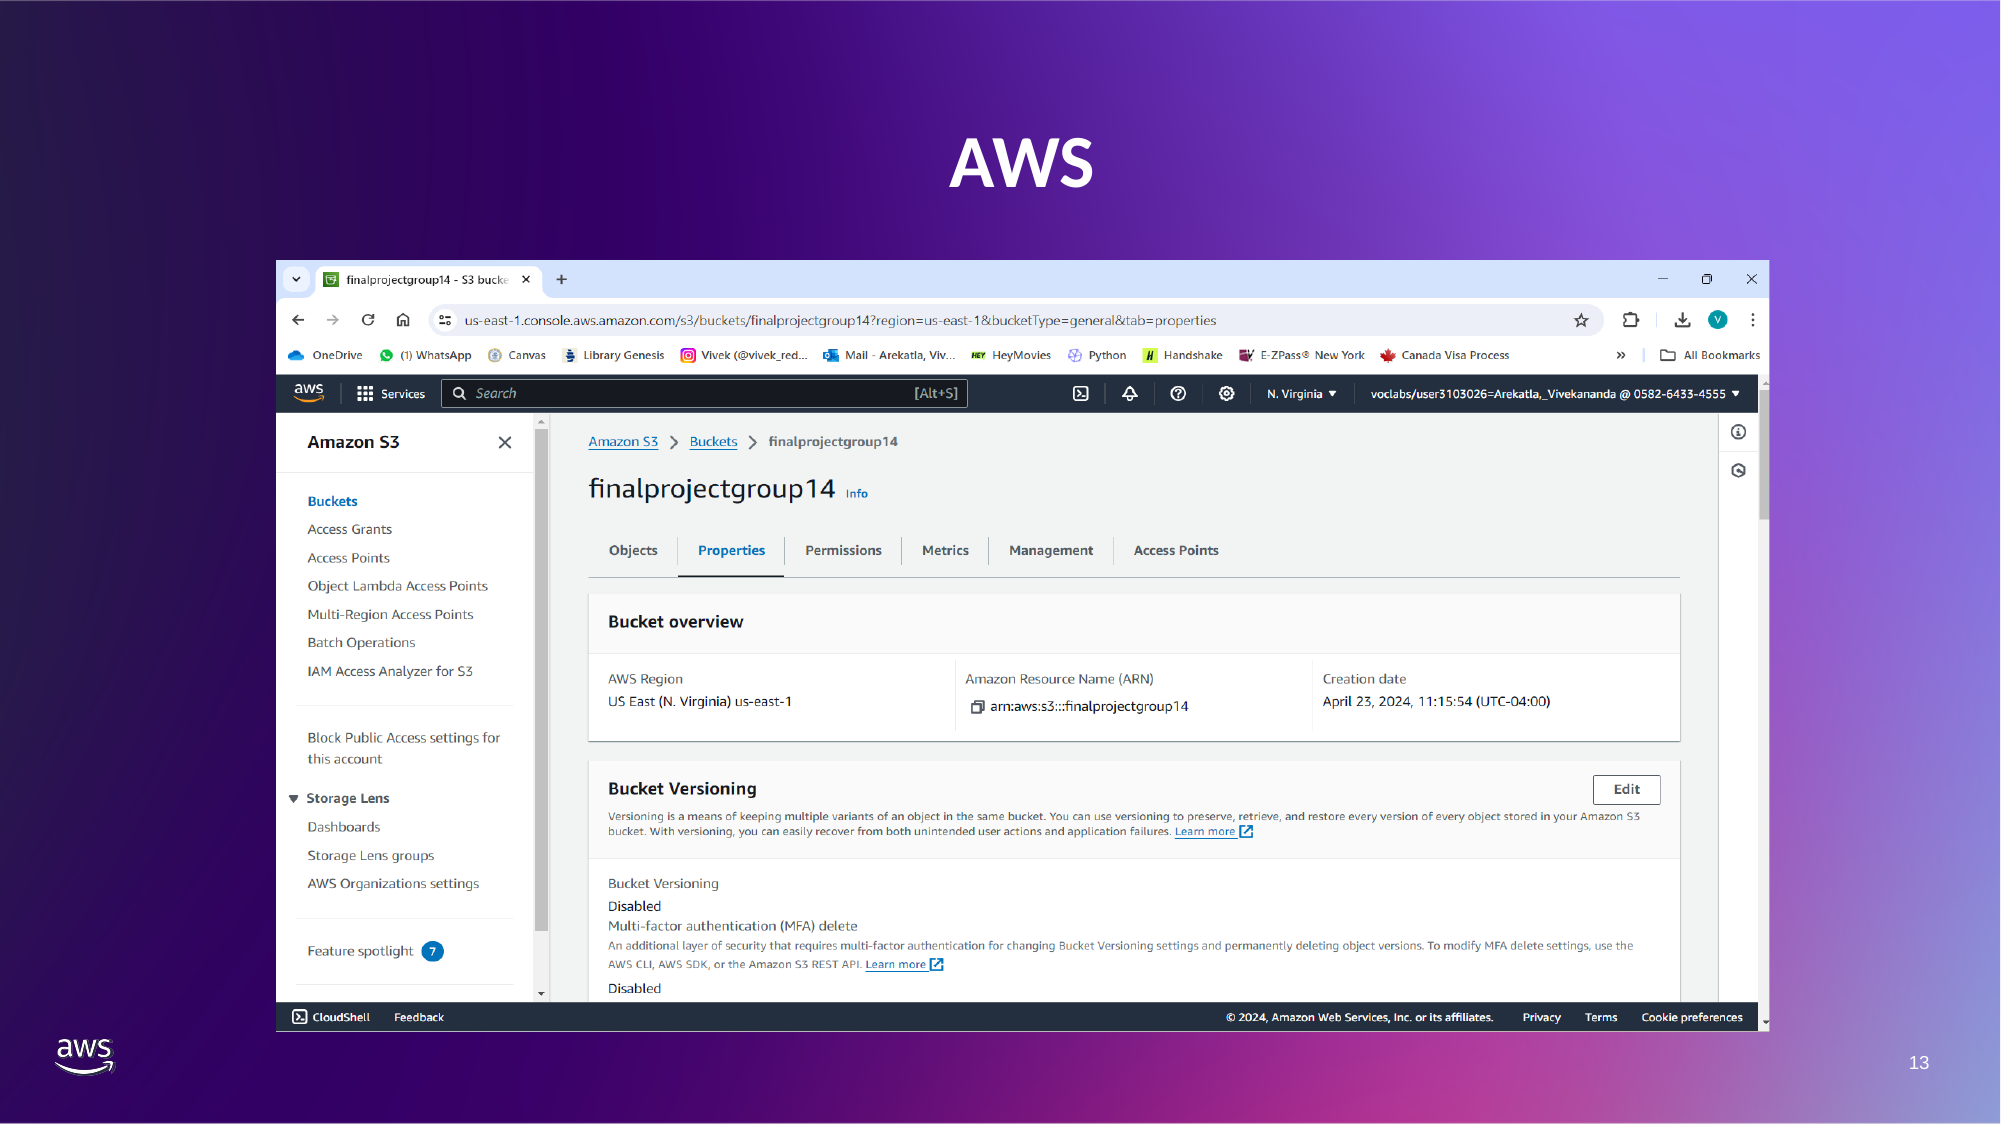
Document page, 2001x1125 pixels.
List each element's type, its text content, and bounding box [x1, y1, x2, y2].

picture [0, 0, 2001, 1125]
slide_number 13 [1494, 1031, 1945, 1092]
text_box AWS [506, 104, 1539, 210]
